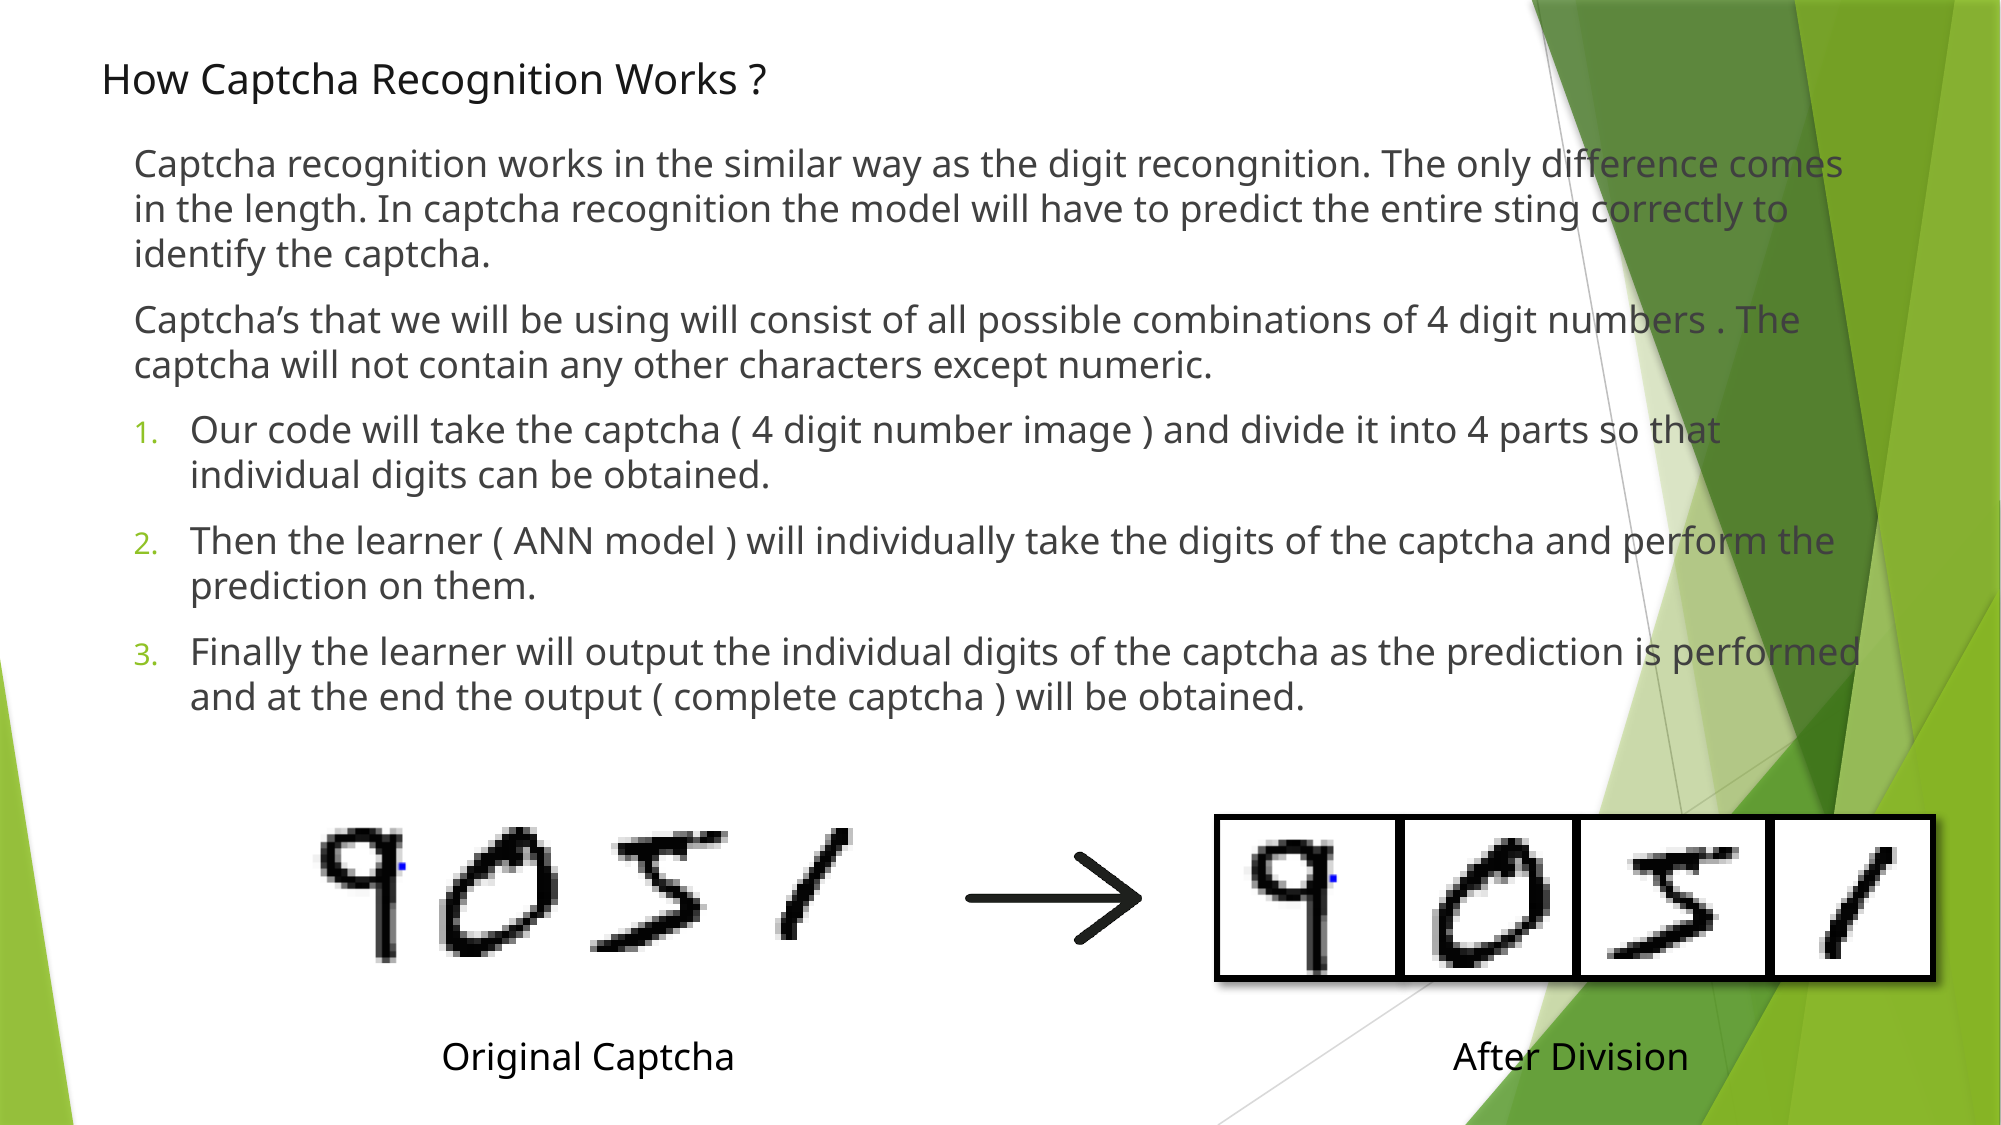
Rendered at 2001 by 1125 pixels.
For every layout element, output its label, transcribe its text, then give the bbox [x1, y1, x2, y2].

picture [964, 831, 1143, 964]
text_box Original Captcha [426, 1025, 756, 1086]
picture [1404, 819, 1573, 976]
picture [288, 800, 887, 971]
picture [1580, 819, 1766, 976]
text_box After Division [1438, 1025, 1706, 1086]
title How Captcha Recognition Works ? [86, 45, 905, 105]
picture [1774, 819, 1931, 976]
list Captcha recognition works in the similar way as the digit recongnition. The only difference comes in the length. In captcha recognition the model will have to predict the entire sting correctly to identify the captcha. Captcha’s that we will be using will consist of all possible combinations of 4 digit numbers . The captcha will not contain any other characters except numeric. Our code will take the captcha ( 4 digit number image ) and divide it into 4 parts so that individual digits can be obtained. Then the learner ( ANN model ) will individually take the digits of the captcha and perform the prediction on them. Finally the learner will output the individual digits of the captcha as the prediction is performed and at the end the output ( complete captcha ) will be obtained. [118, 132, 1890, 901]
picture [1219, 819, 1396, 976]
